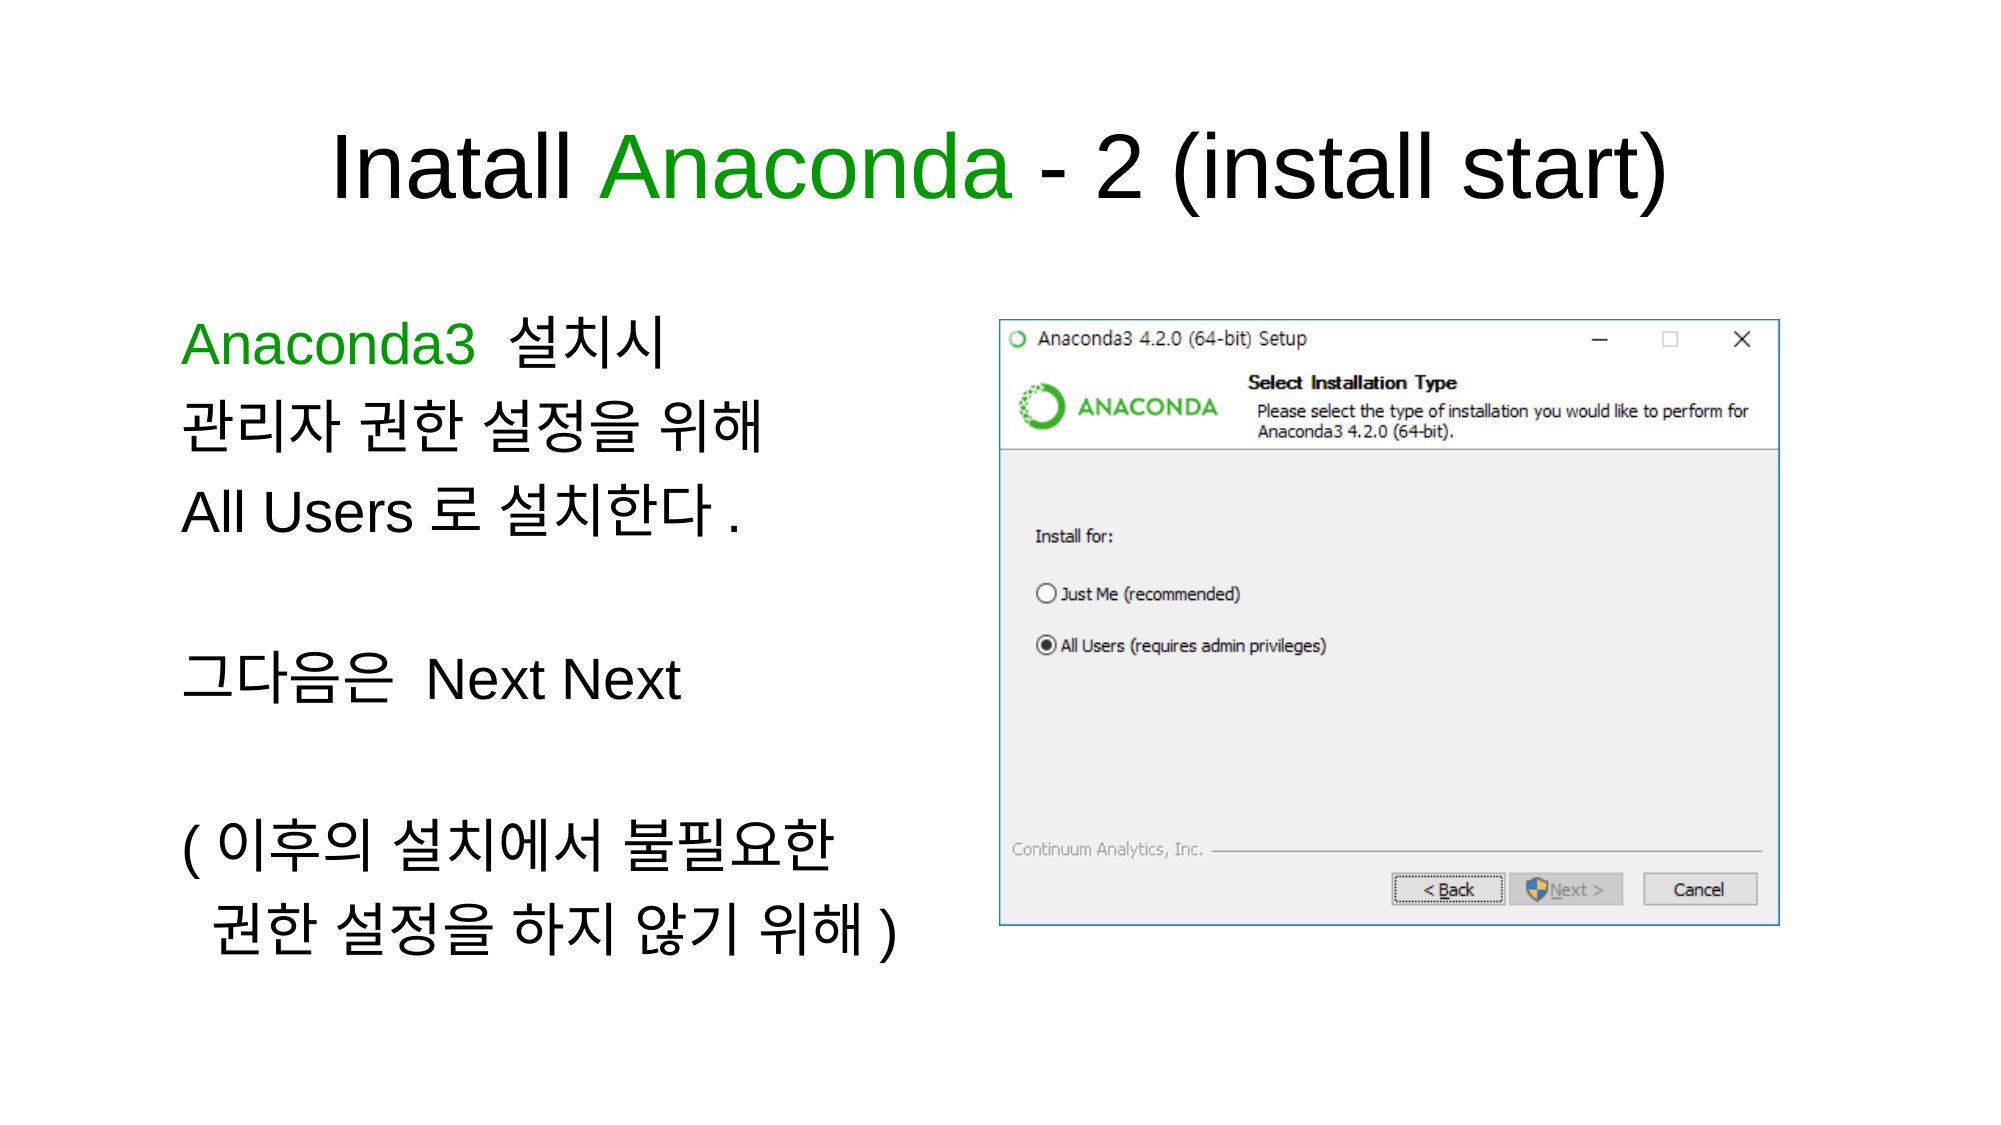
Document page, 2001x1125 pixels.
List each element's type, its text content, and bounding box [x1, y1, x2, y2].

picture [999, 319, 1780, 927]
list Anaconda3 설치시 관리자 권한 설정을 위해 All Users로 설치한다. 그다음은 Next Next (이후의 설치에서 불필요한 권한 설정을 하지 않기 위해) [137, 299, 1863, 1014]
title Inatall Anaconda - 2 (install start) [137, 59, 1863, 278]
